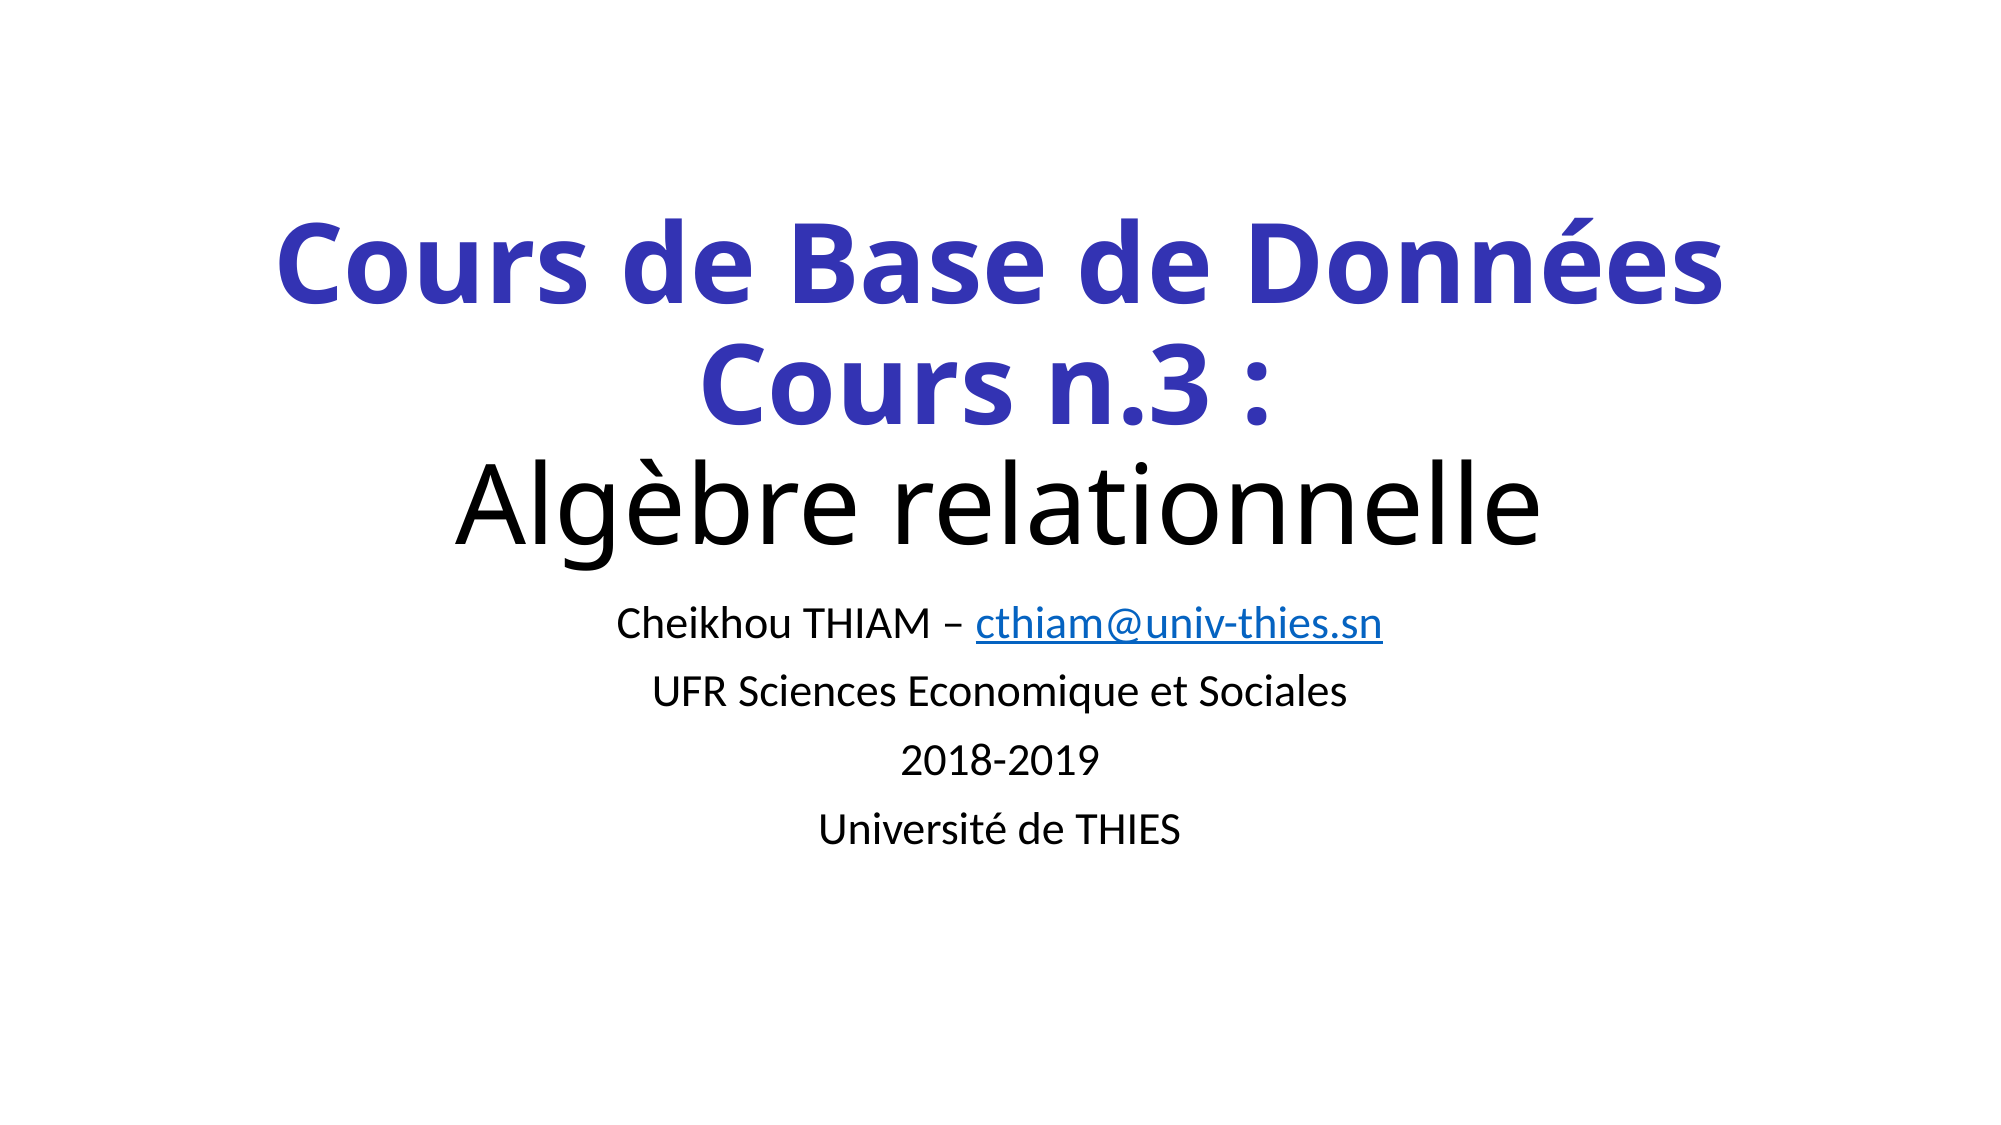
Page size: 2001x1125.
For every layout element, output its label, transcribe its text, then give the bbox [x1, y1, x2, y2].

subtitle Cheikhou THIAM – cthiam@univ-thies.sn UFR Sciences Economique et Sociales 2018-2019 Université de THIES [249, 590, 1750, 863]
title Cours de Base de Données Cours n.3 : Algèbre relationnelle [249, 184, 1750, 576]
